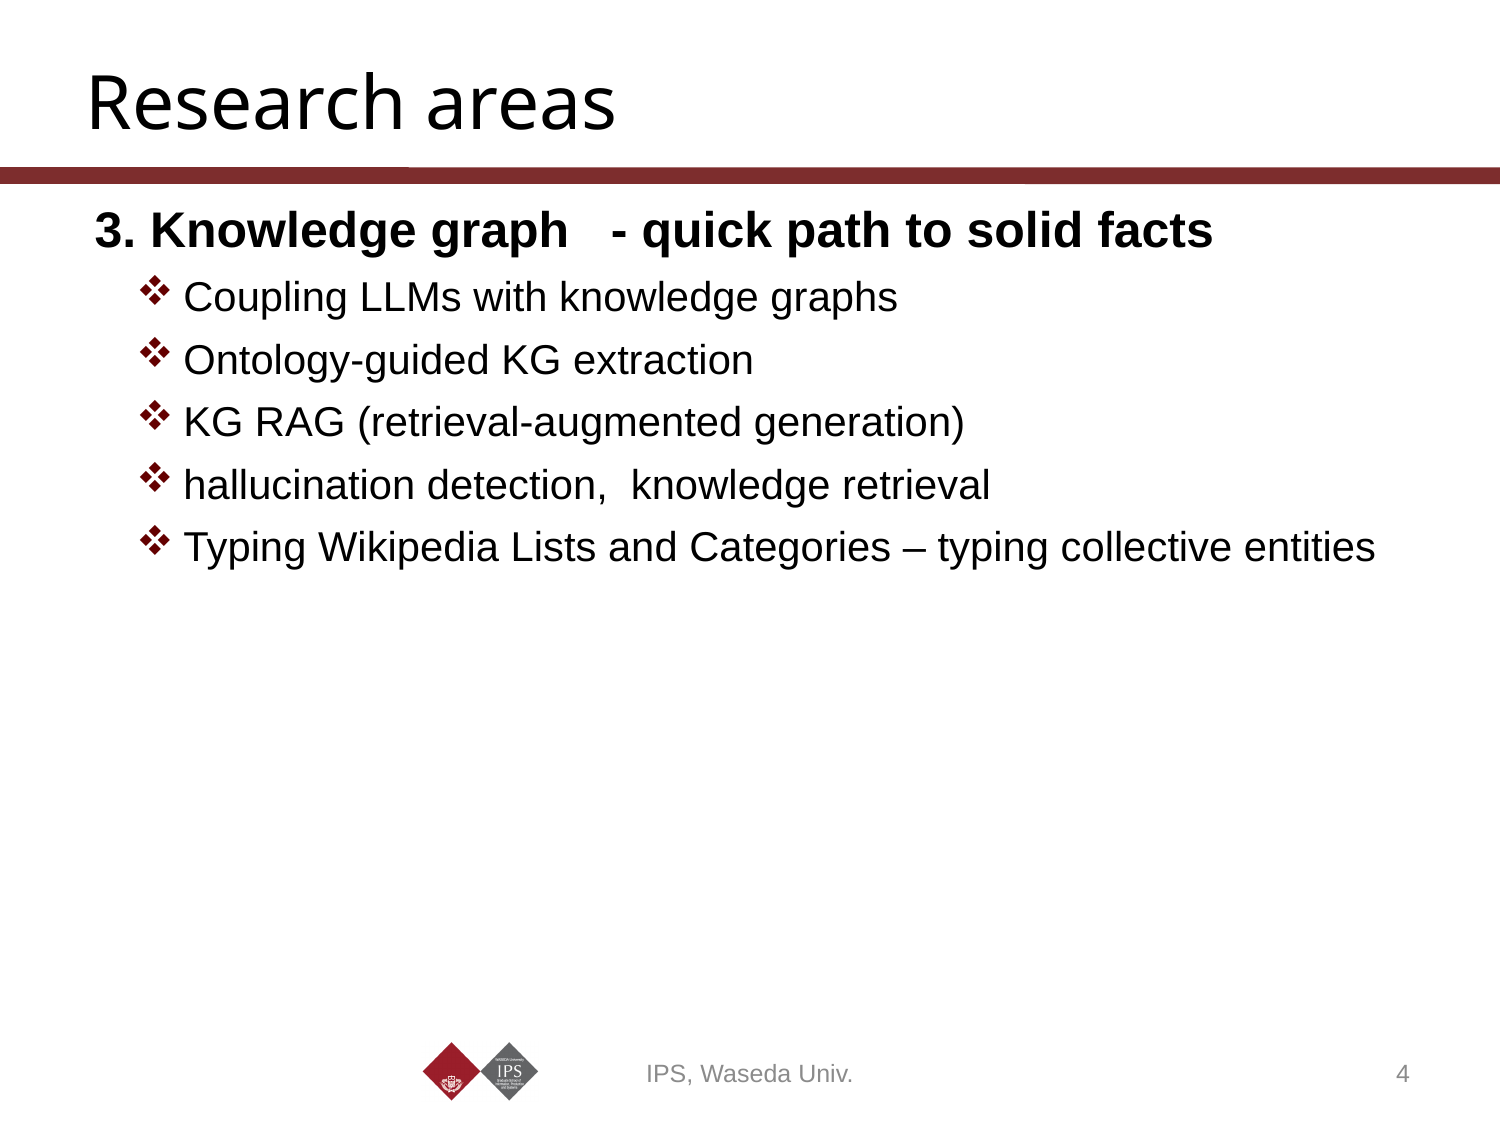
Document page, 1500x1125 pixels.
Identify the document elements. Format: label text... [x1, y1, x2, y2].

title Research areas [70, 34, 1430, 165]
picture [421, 1041, 539, 1102]
slide_number 4 [1074, 1042, 1425, 1103]
list 3. Knowledge graph - quick path to solid facts Coupling LLMs with knowledge graphs Ontology-guided KG extraction KG RAG (retrieval-augmented generation) hallucination detection, knowledge retrieval Typing Wikipedia Lists and Categories – typing collective entities [79, 139, 1481, 958]
footer IPS, Waseda Univ. [512, 1042, 988, 1103]
